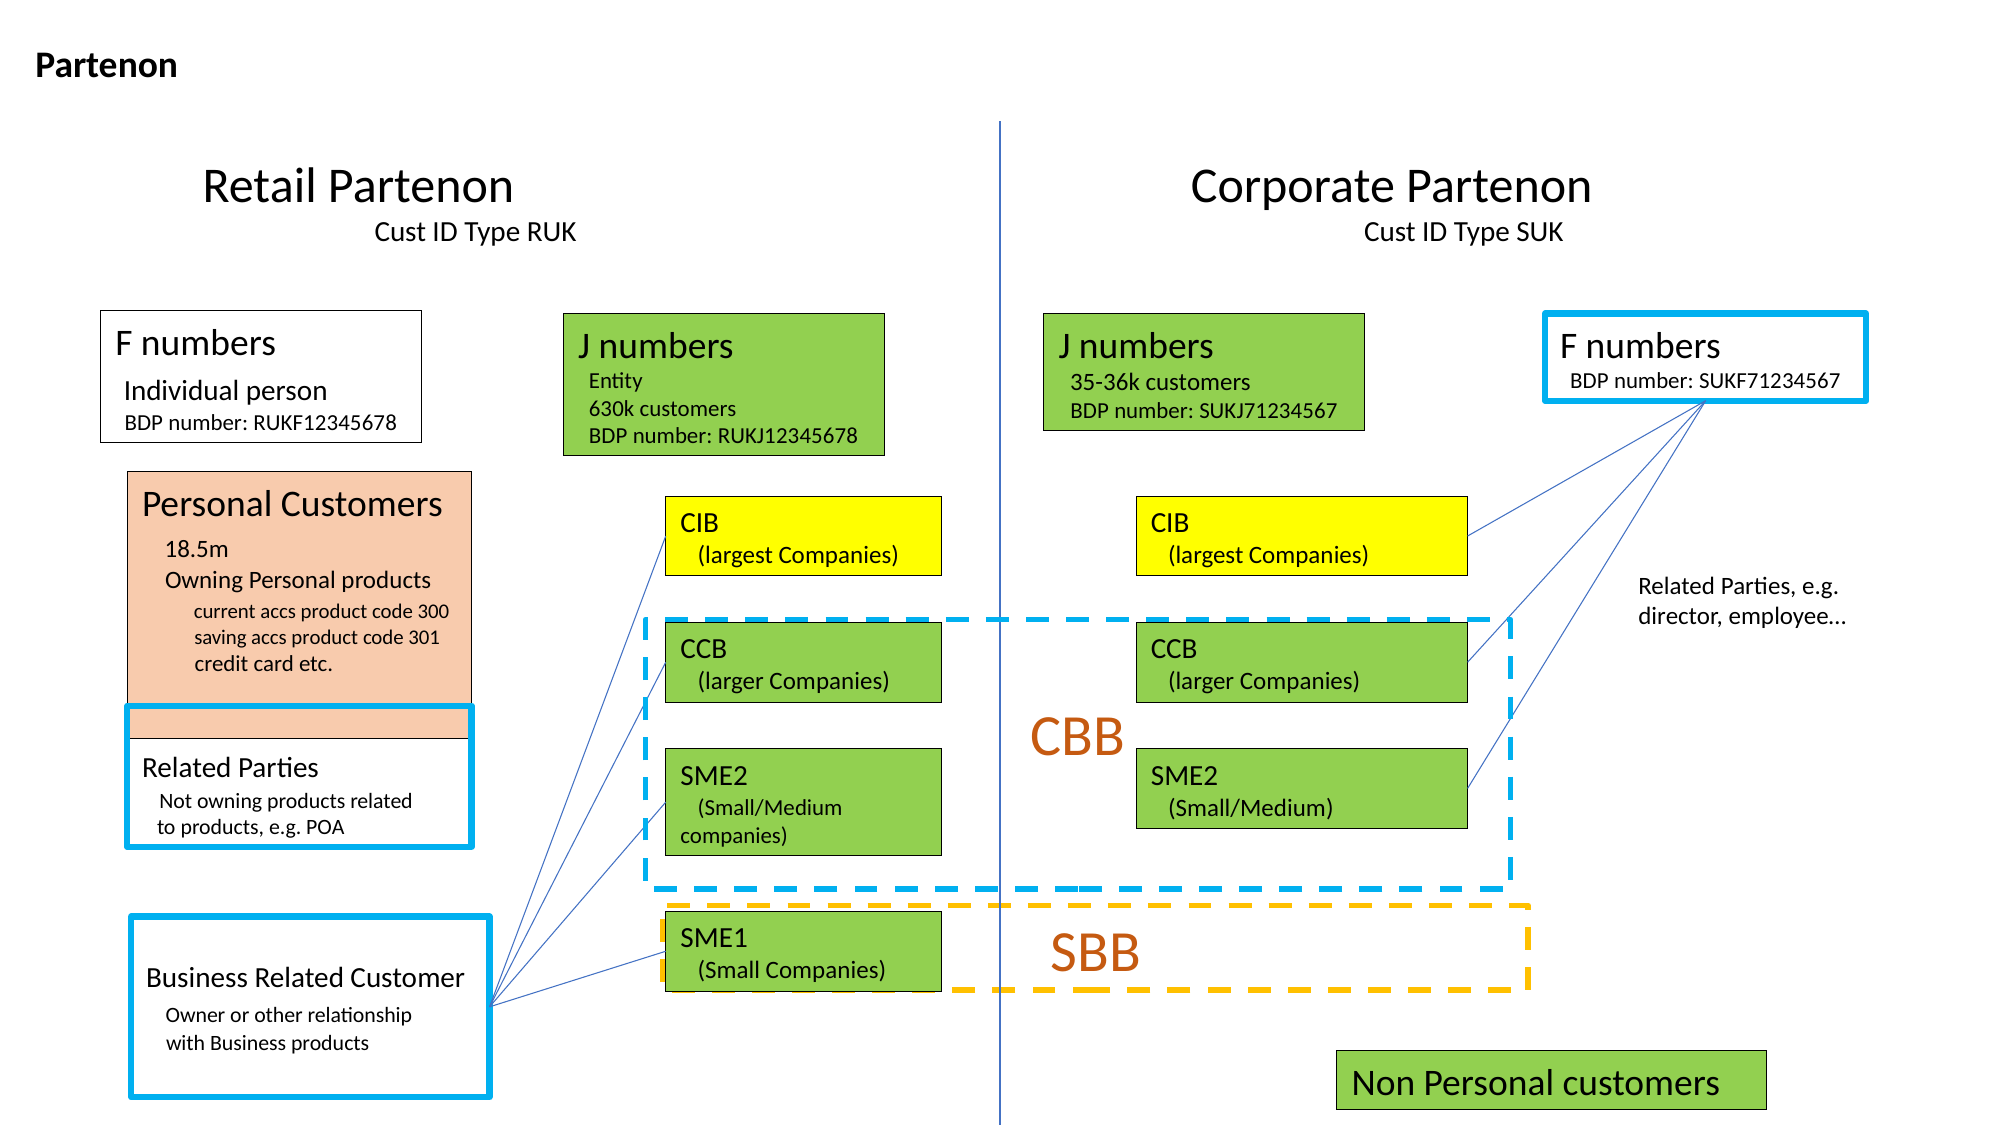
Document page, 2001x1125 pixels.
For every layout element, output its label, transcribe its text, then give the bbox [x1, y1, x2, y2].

text_box Retail Partenon Cust ID Type RUK [187, 144, 764, 255]
text_box F numbers Individual person BDP number: RUKF12345678 [100, 310, 422, 443]
text_box Non Personal customers [1336, 1050, 1767, 1110]
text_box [489, 536, 666, 662]
text_box Related Parties, e.g. director, employee… [1706, 561, 1917, 637]
text_box F numbers BDP number: SUKF71234567 [1545, 313, 1867, 401]
text_box CIB (largest Companies) [1136, 496, 1467, 576]
text_box SBB [666, 905, 999, 991]
text_box Personal Customers 18.5m Owning Personal products current accs product code 300 saving accs product code 301 credit card etc. [127, 471, 472, 705]
text_box Partenon [20, 32, 400, 93]
text_box Corporate Partenon Cust ID Type SUK [1176, 144, 1752, 255]
text_box CIB (largest Companies) [665, 496, 942, 576]
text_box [489, 951, 666, 1009]
text_box CBB [1001, 619, 1511, 890]
text_box CBB [666, 619, 999, 890]
text_box SBB [1001, 905, 1529, 991]
text_box SME1 (Small Companies) [666, 911, 942, 992]
text_box Related Parties Not owning products related to products, e.g. POA [127, 705, 472, 847]
text_box Business Related Customer Owner or other relationship with Business products [131, 916, 490, 1098]
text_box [1467, 401, 1706, 789]
text_box J numbers Entity 630k customers BDP number: RUKJ12345678 [563, 313, 885, 456]
text_box J numbers 35-36k customers BDP number: SUKJ71234567 [1043, 313, 1365, 431]
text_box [489, 662, 666, 802]
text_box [489, 802, 666, 951]
